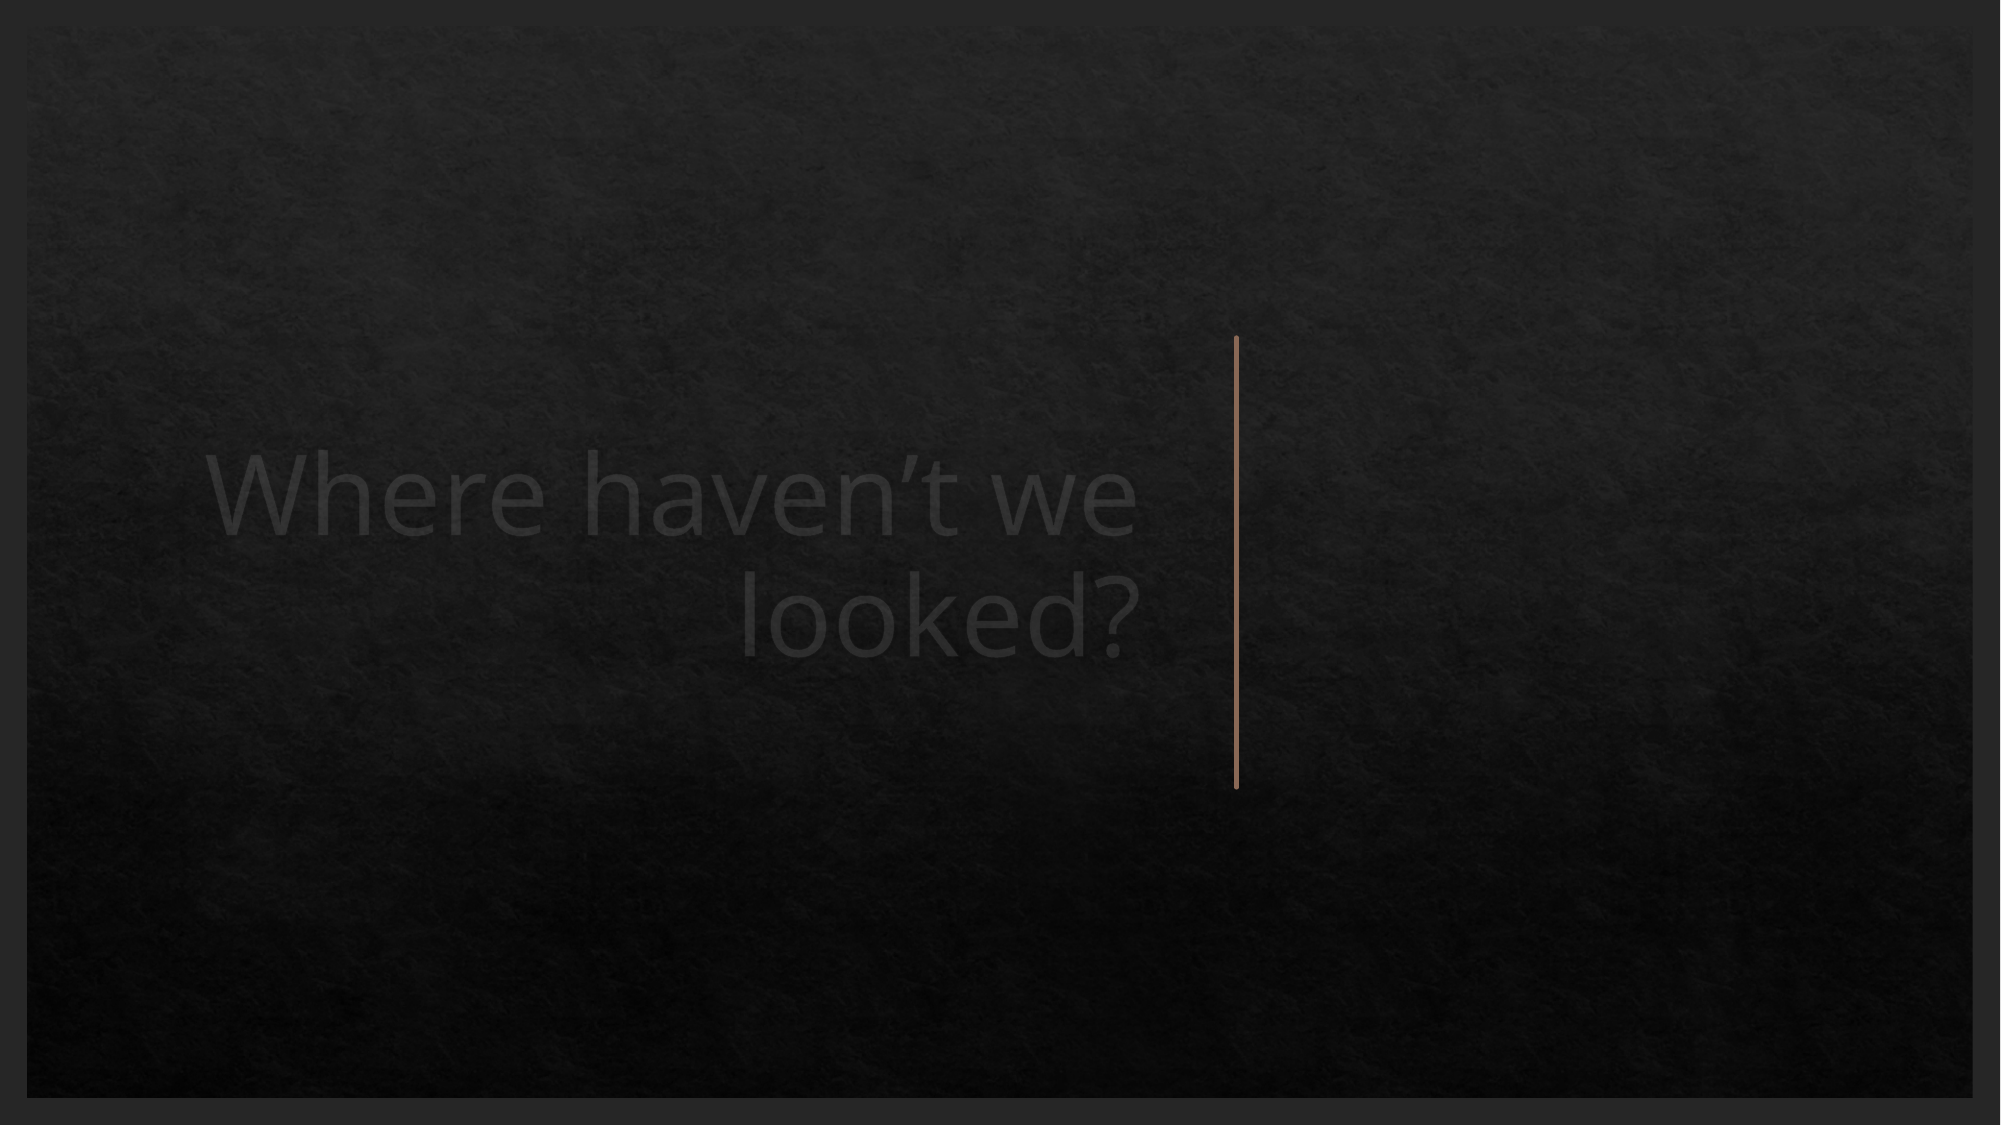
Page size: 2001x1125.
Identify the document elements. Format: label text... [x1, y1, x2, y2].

title Where haven’t we looked? [165, 179, 1157, 939]
text_box [26, 26, 1974, 1099]
text_box [0, 0, 2000, 1125]
